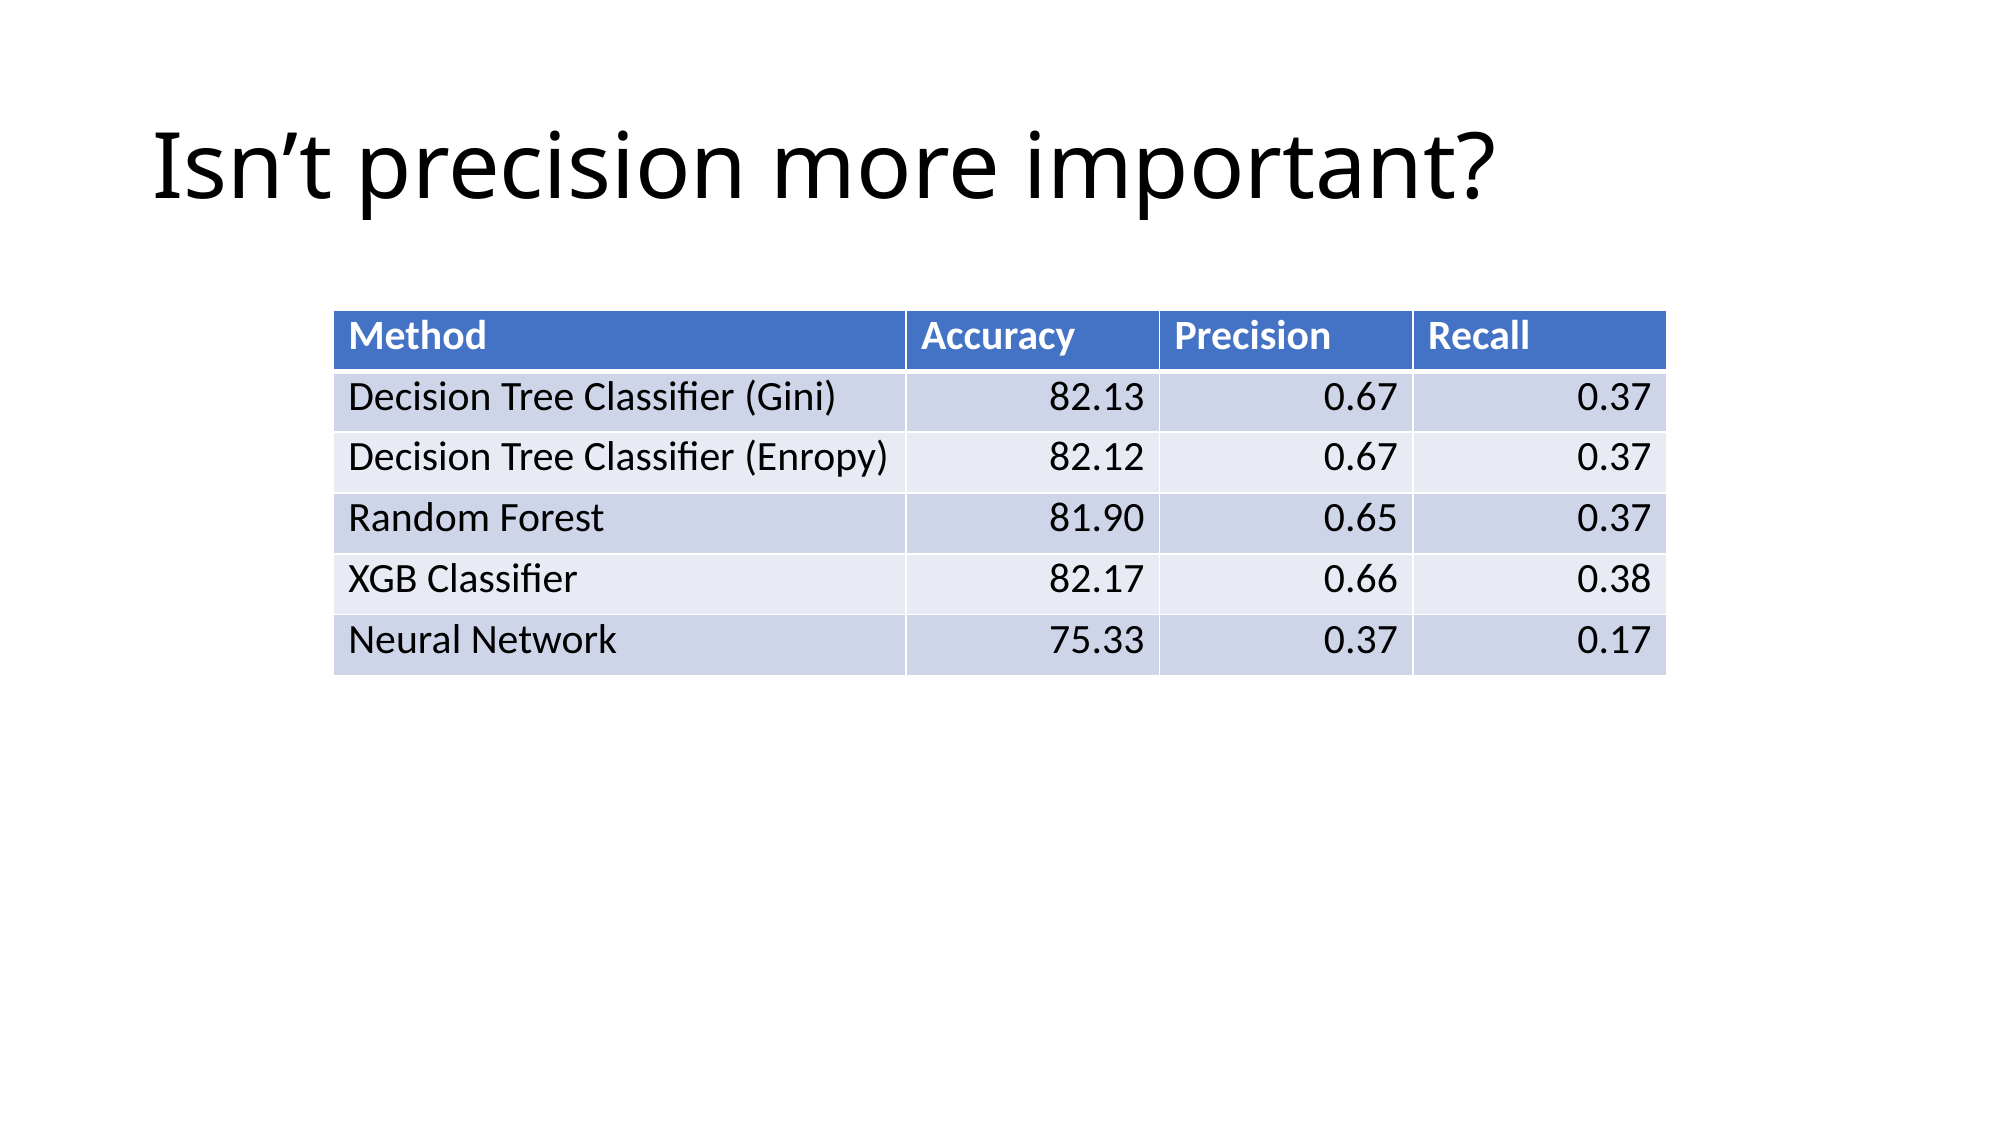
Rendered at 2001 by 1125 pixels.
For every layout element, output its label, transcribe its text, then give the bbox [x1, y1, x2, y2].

table_cell 0.67 [1160, 374, 1412, 431]
title Isn’t precision more important? [137, 59, 1863, 278]
table_cell 0.66 [1160, 555, 1412, 614]
table_header Accuracy [907, 311, 1159, 369]
table_header Method [334, 311, 905, 369]
table_cell 0.17 [1414, 615, 1666, 675]
table_cell 0.65 [1160, 494, 1412, 553]
table_header Precision [1160, 311, 1412, 369]
table_cell 0.37 [1414, 433, 1666, 492]
table_cell 0.37 [1414, 494, 1666, 553]
table_cell Decision Tree Classifier (Enropy) [334, 433, 905, 492]
table_cell 75.33 [907, 615, 1159, 675]
table_cell 82.12 [907, 433, 1159, 492]
table_cell 0.38 [1414, 555, 1666, 614]
table_cell 0.37 [1414, 374, 1666, 431]
table_cell XGB Classifier [334, 555, 905, 614]
table_header Recall [1414, 311, 1666, 369]
table_cell 81.90 [907, 494, 1159, 553]
table_cell 0.67 [1160, 433, 1412, 492]
table_cell Neural Network [334, 615, 905, 675]
table_cell Decision Tree Classifier (Gini) [334, 374, 905, 431]
table_cell 82.13 [907, 374, 1159, 431]
table_cell 0.37 [1160, 615, 1412, 675]
table_cell 82.17 [907, 555, 1159, 614]
table_cell Random Forest [334, 494, 905, 553]
